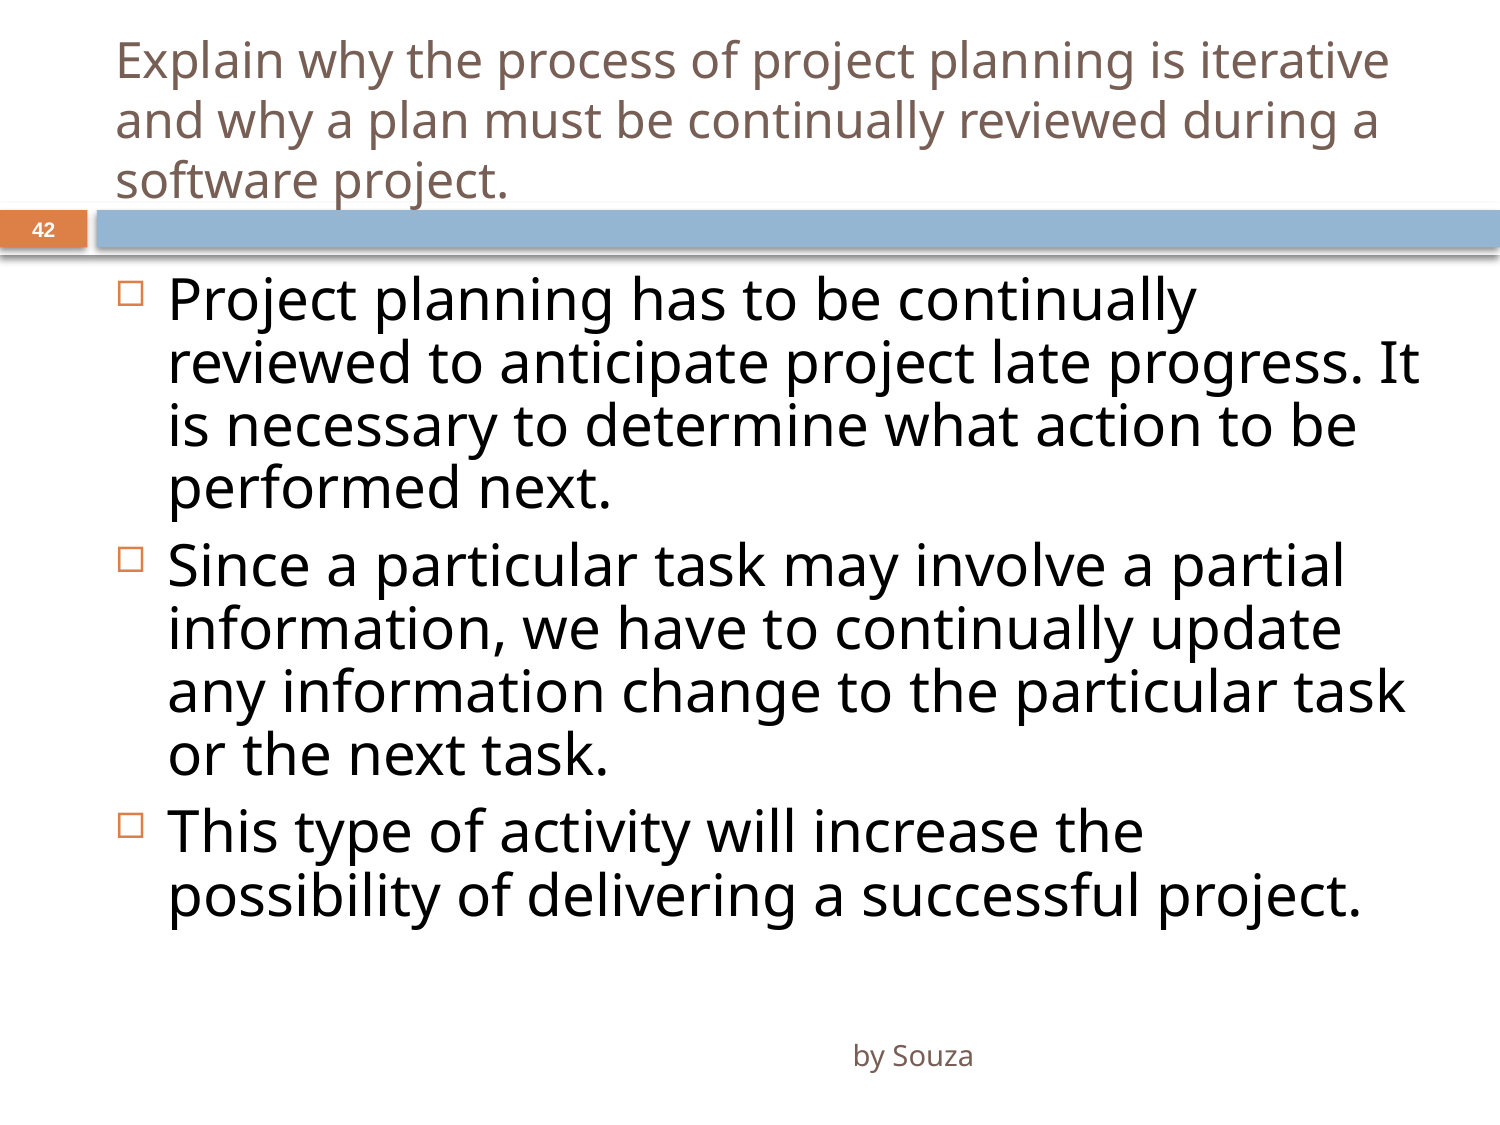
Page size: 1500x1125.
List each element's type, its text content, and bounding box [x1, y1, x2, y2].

footer by Souza [99, 1024, 990, 1085]
title Explain why the process of project planning is iterative and why a plan must be continually reviewed during a software project. [100, 37, 1438, 200]
list Project planning has to be continually reviewed to anticipate project late progress. It is necessary to determine what action to be performed next. Since a particular task may involve a partial information, we have to continually update any information change to the particular task or the next task. This type of activity will increase the possibility of delivering a successful project. [100, 262, 1438, 1000]
slide_number 42 [0, 208, 88, 249]
